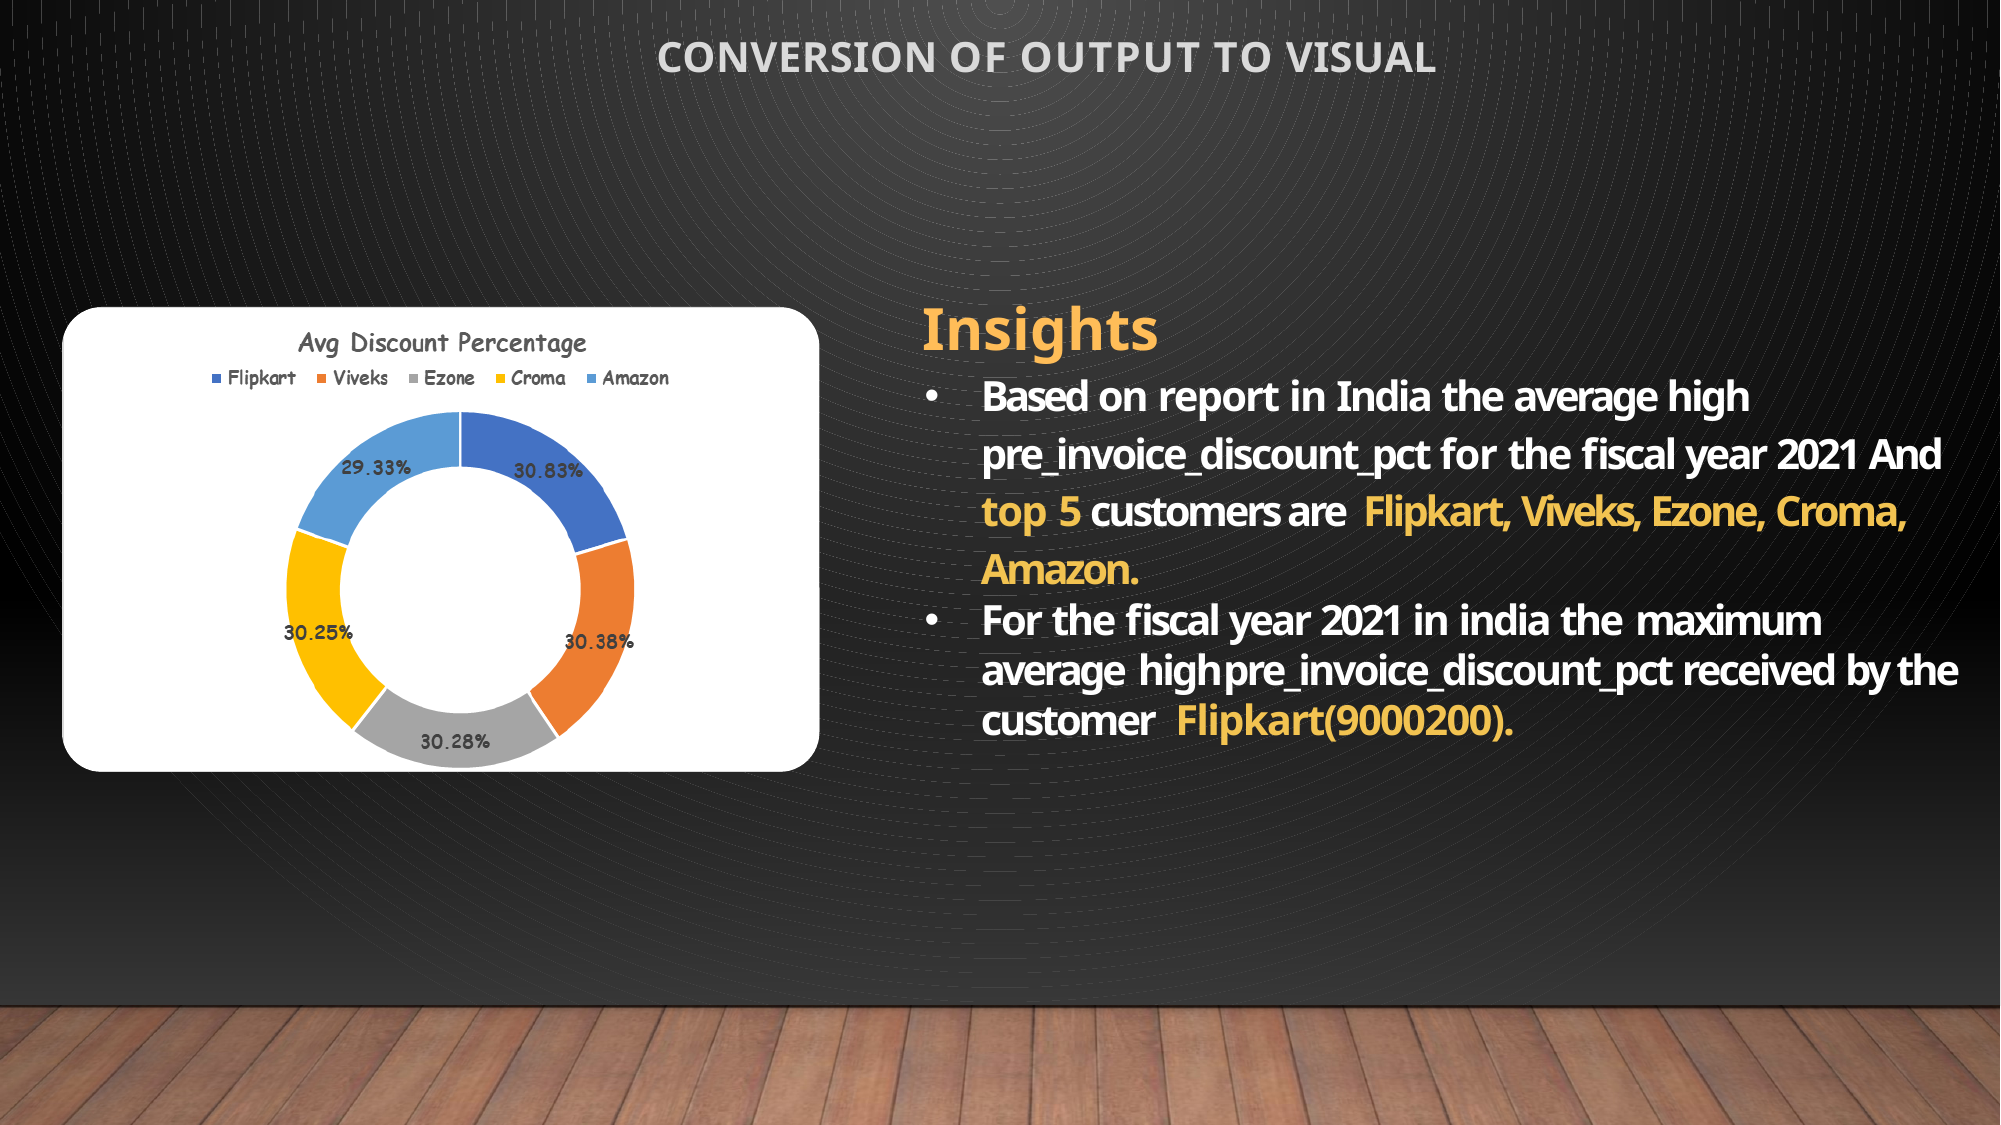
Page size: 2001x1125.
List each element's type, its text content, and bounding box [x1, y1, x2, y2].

text_box Conversion of Output to visual [370, 28, 1721, 81]
picture [0, 1005, 2000, 1125]
text_box Insights Based on report in India the average high pre_invoice_discount_pct for the fiscal year 2021 And top 5 customers are Flipkart, Viveks, Ezone, Croma, Amazon. For the fiscal year 2021 in india the maximum average highpre_invoice_discount_pct received by the customer Flipkart(9000200). [922, 279, 1964, 744]
picture [61, 306, 820, 773]
